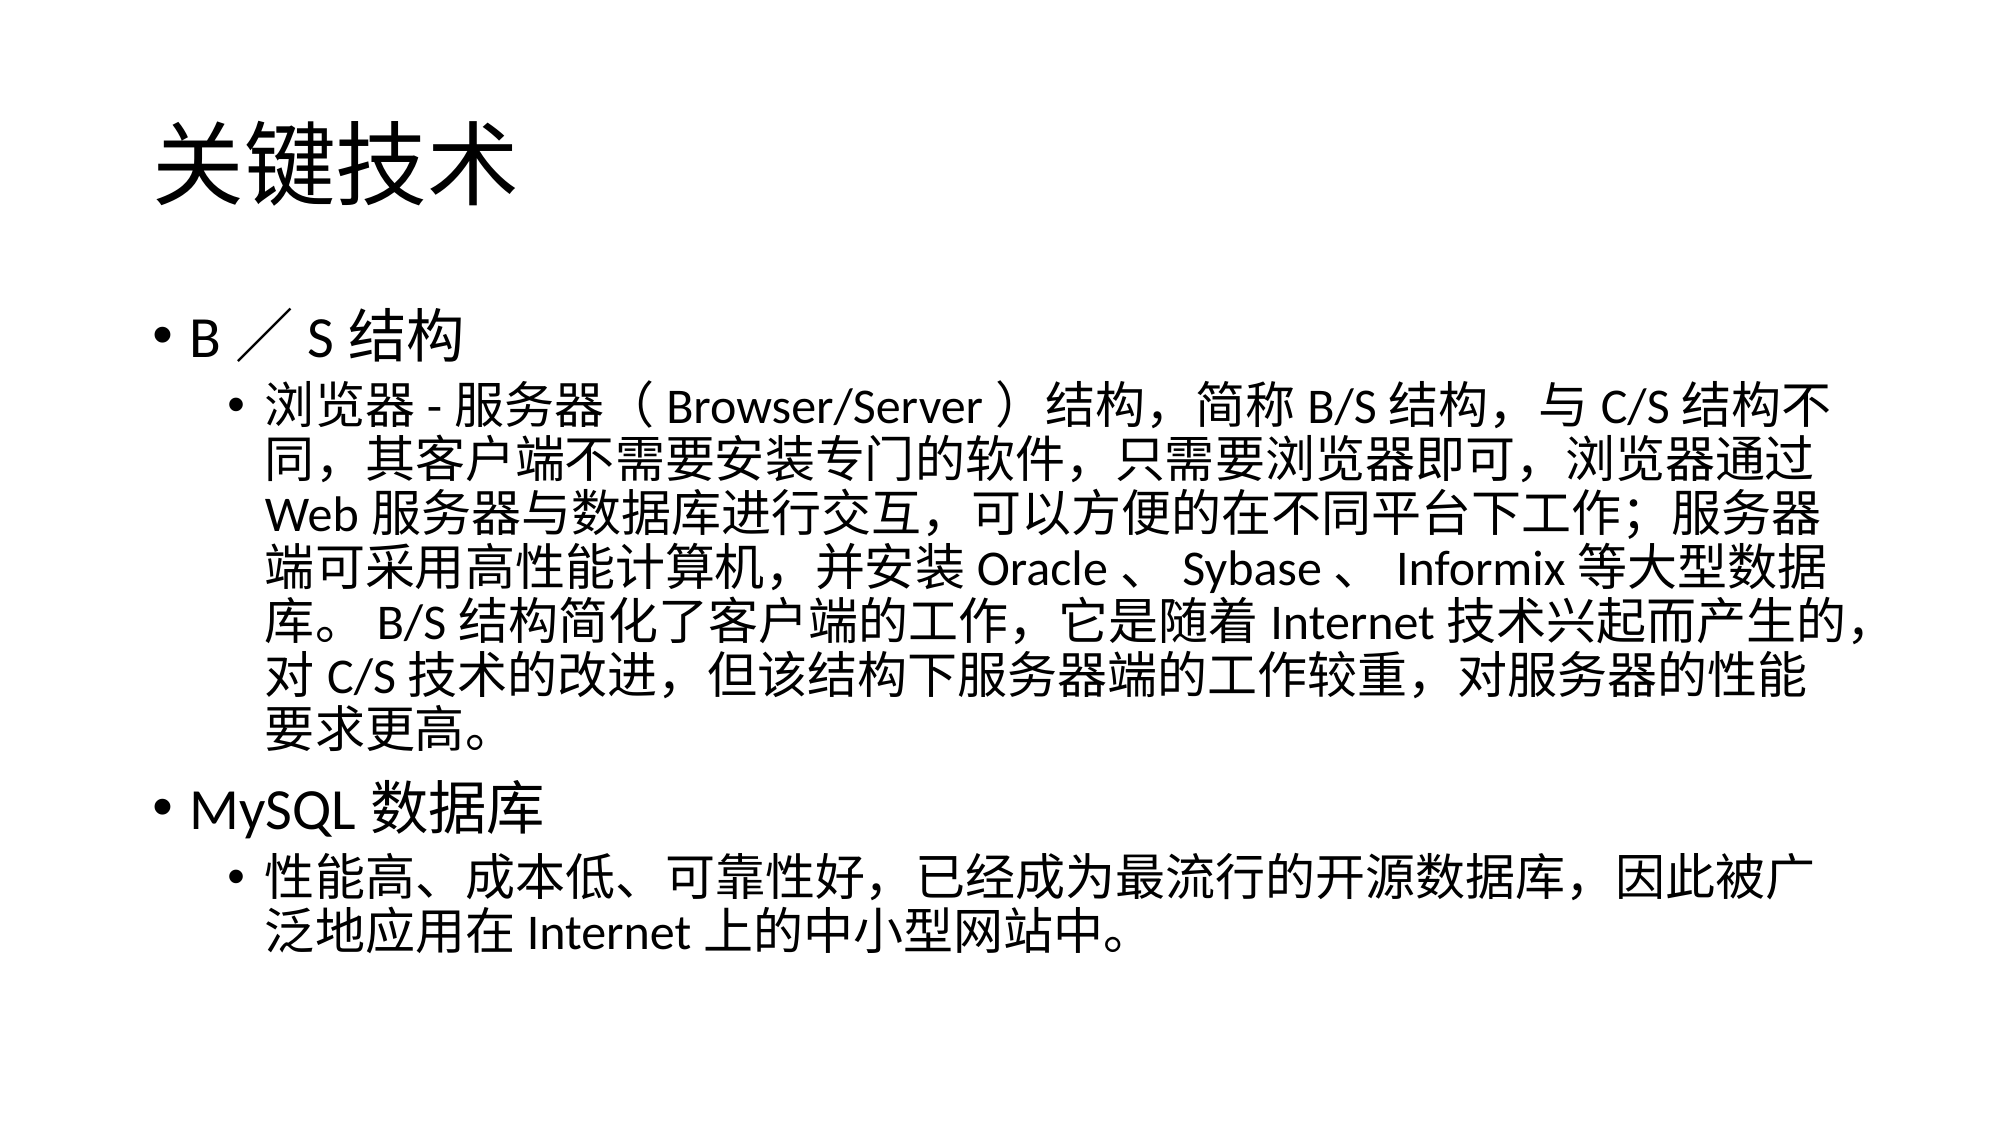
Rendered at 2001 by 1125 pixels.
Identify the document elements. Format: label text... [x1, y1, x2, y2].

list B／S结构 浏览器-服务器（Browser/Server）结构，简称B/S结构，与C/S结构不同，其客户端不需要安装专门的软件，只需要浏览器即可，浏览器通过Web服务器与数据库进行交互，可以方便的在不同平台下工作；服务器端可采用高性能计算机，并安装Oracle、Sybase、Informix等大型数据库。B/S结构简化了客户端的工作，它是随着Internet技术兴起而产生的，对C/S技术的改进，但该结构下服务器端的工作较重，对服务器的性能要求更高。 MySQL数据库 性能高、成本低、可靠性好，已经成为最流行的开源数据库，因此被广泛地应用在Internet上的中小型网站中。 [137, 299, 1863, 1014]
title 关键技术 [137, 59, 1863, 278]
